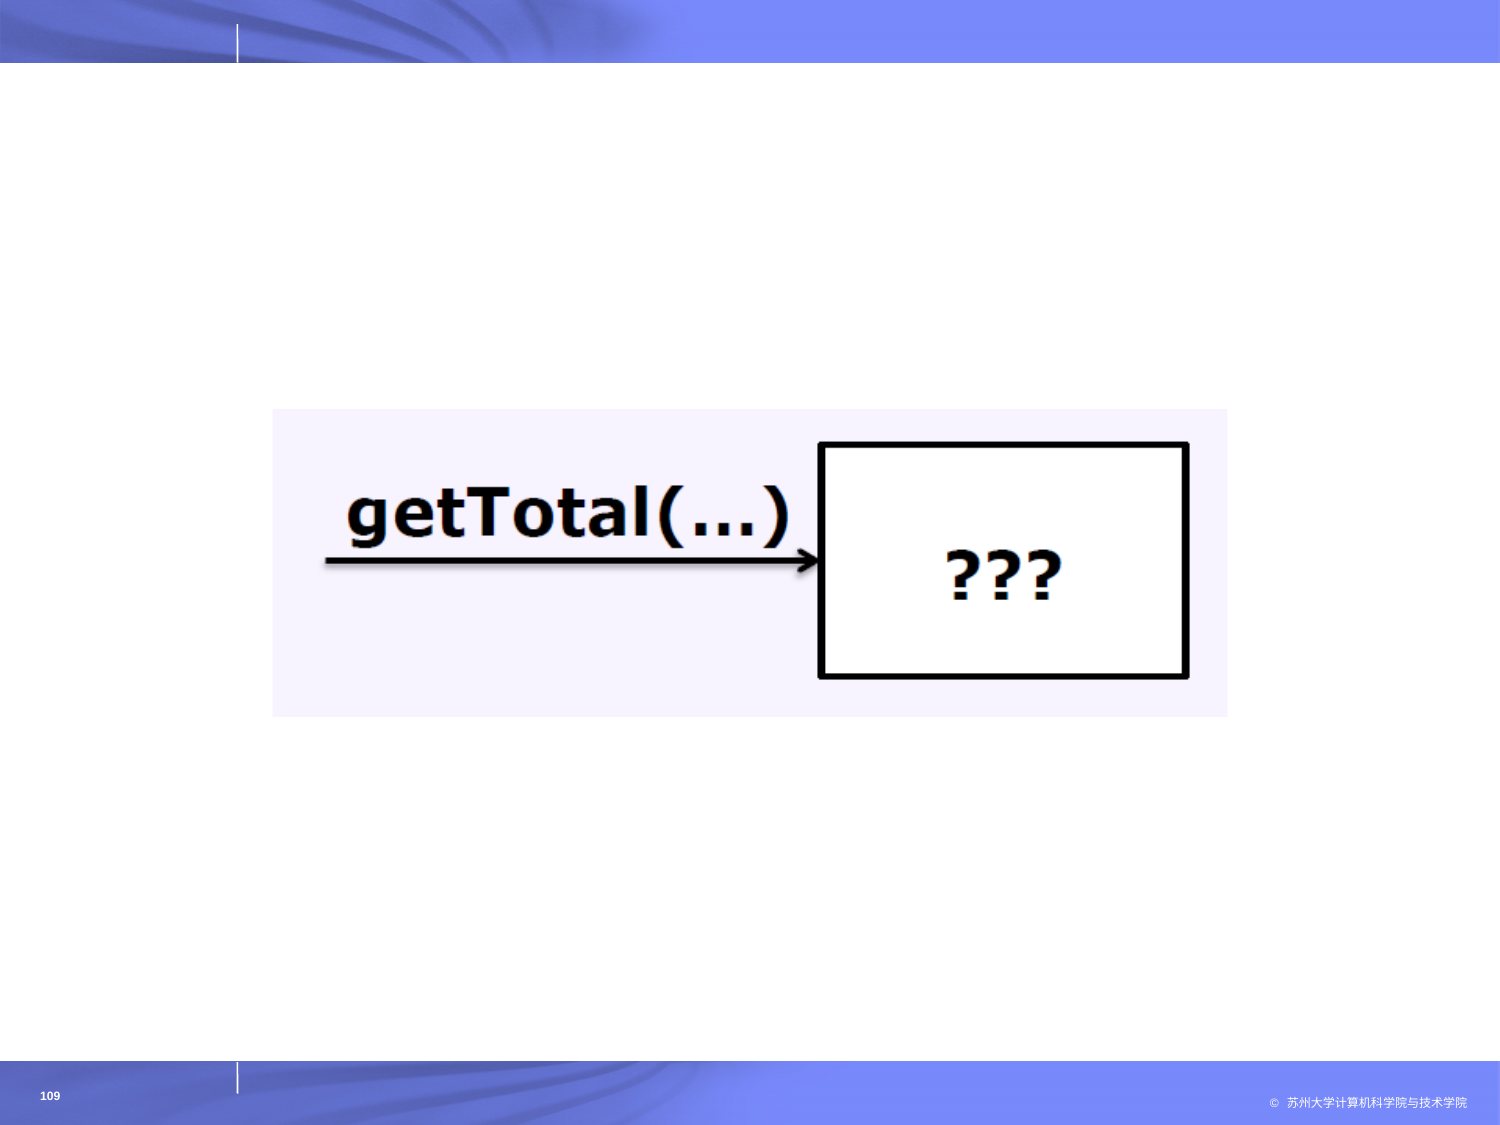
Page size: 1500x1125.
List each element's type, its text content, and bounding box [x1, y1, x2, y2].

slide_number 109 [25, 1066, 191, 1120]
picture [0, 0, 1500, 63]
picture [0, 1061, 1500, 1125]
picture [272, 408, 1228, 718]
